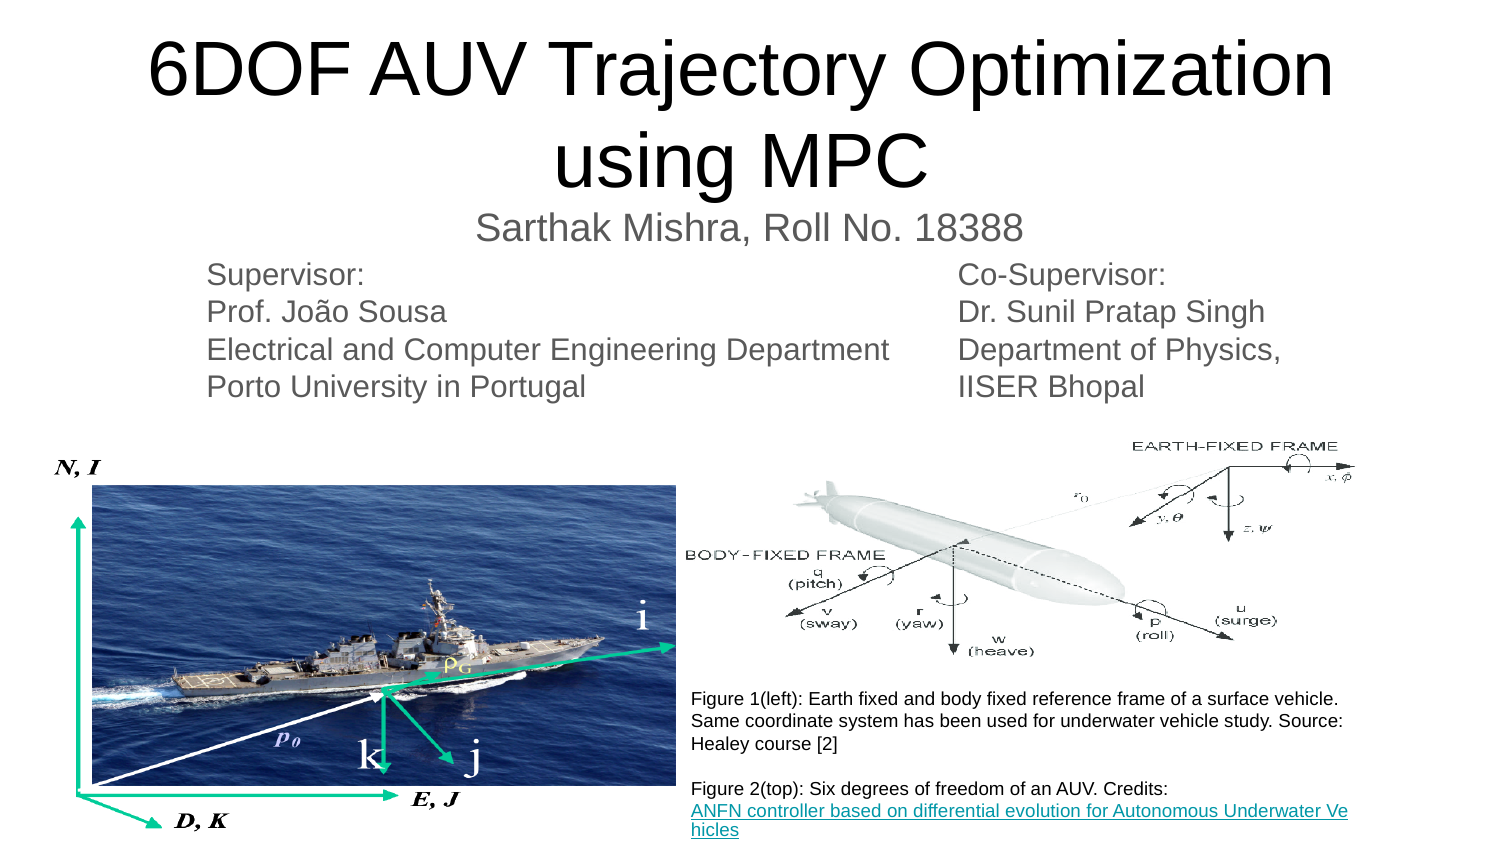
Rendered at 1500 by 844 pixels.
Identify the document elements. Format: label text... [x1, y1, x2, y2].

subtitle Sarthak Mishra, Roll No. 18388 [51, 187, 1449, 274]
text_box Co-Supervisor: Dr. Sunil Pratap Singh Department of Physics, IISER Bhopal [942, 239, 1309, 419]
text_box Supervisor: Prof. João Sousa Electrical and Computer Engineering Department Porto University in Portugal [191, 239, 942, 419]
picture [50, 455, 677, 833]
picture [684, 441, 1359, 657]
text_box Figure 1(left): Earth fixed and body fixed reference frame of a surface vehicle. Same coordinate system has been used for underwater vehicle study. Source: Healey course [2] Figure 2(top): Six degrees of freedom of an AUV. Credits: ANFN controller based on differential evolution for Autonomous Underwater Vehicles [679, 671, 1368, 837]
title 6DOF AUV Trajectory Optimization using MPC [43, 0, 1441, 218]
